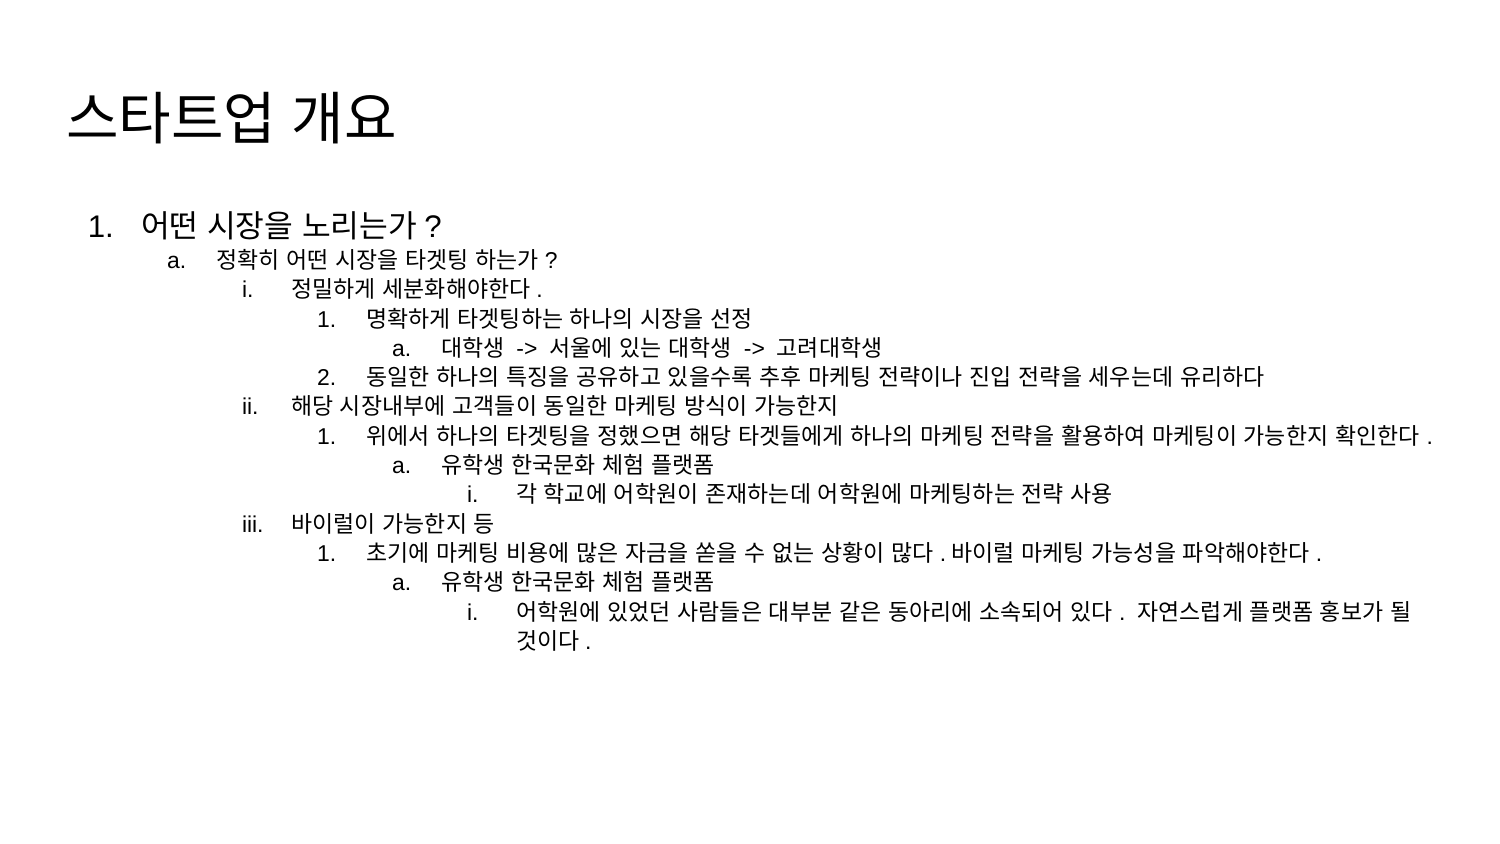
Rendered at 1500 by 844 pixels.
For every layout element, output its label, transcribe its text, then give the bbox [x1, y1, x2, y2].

list 어떤 시장을 노리는가? 정확히 어떤 시장을 타겟팅 하는가? 정밀하게 세분화해야한다. 명확하게 타겟팅하는 하나의 시장을 선정 대학생 -> 서울에 있는 대학생 -> 고려대학생 동일한 하나의 특징을 공유하고 있을수록 추후 마케팅 전략이나 진입 전략을 세우는데 유리하다 해당 시장내부에 고객들이 동일한 마케팅 방식이 가능한지 위에서 하나의 타겟팅을 정했으면 해당 타겟들에게 하나의 마케팅 전략을 활용하여 마케팅이 가능한지 확인한다. 유학생 한국문화 체험 플랫폼 각 학교에 어학원이 존재하는데 어학원에 마케팅하는 전략 사용 바이럴이 가능한지 등 초기에 마케팅 비용에 많은 자금을 쏟을 수 없는 상황이 많다.바이럴 마케팅 가능성을 파악해야한다. 유학생 한국문화 체험 플랫폼 어학원에 있었던 사람들은 대부분 같은 동아리에 소속되어 있다. 자연스럽게 플랫폼 홍보가 될 것이다. [51, 189, 1449, 750]
title 스타트업 개요 [51, 72, 1449, 167]
